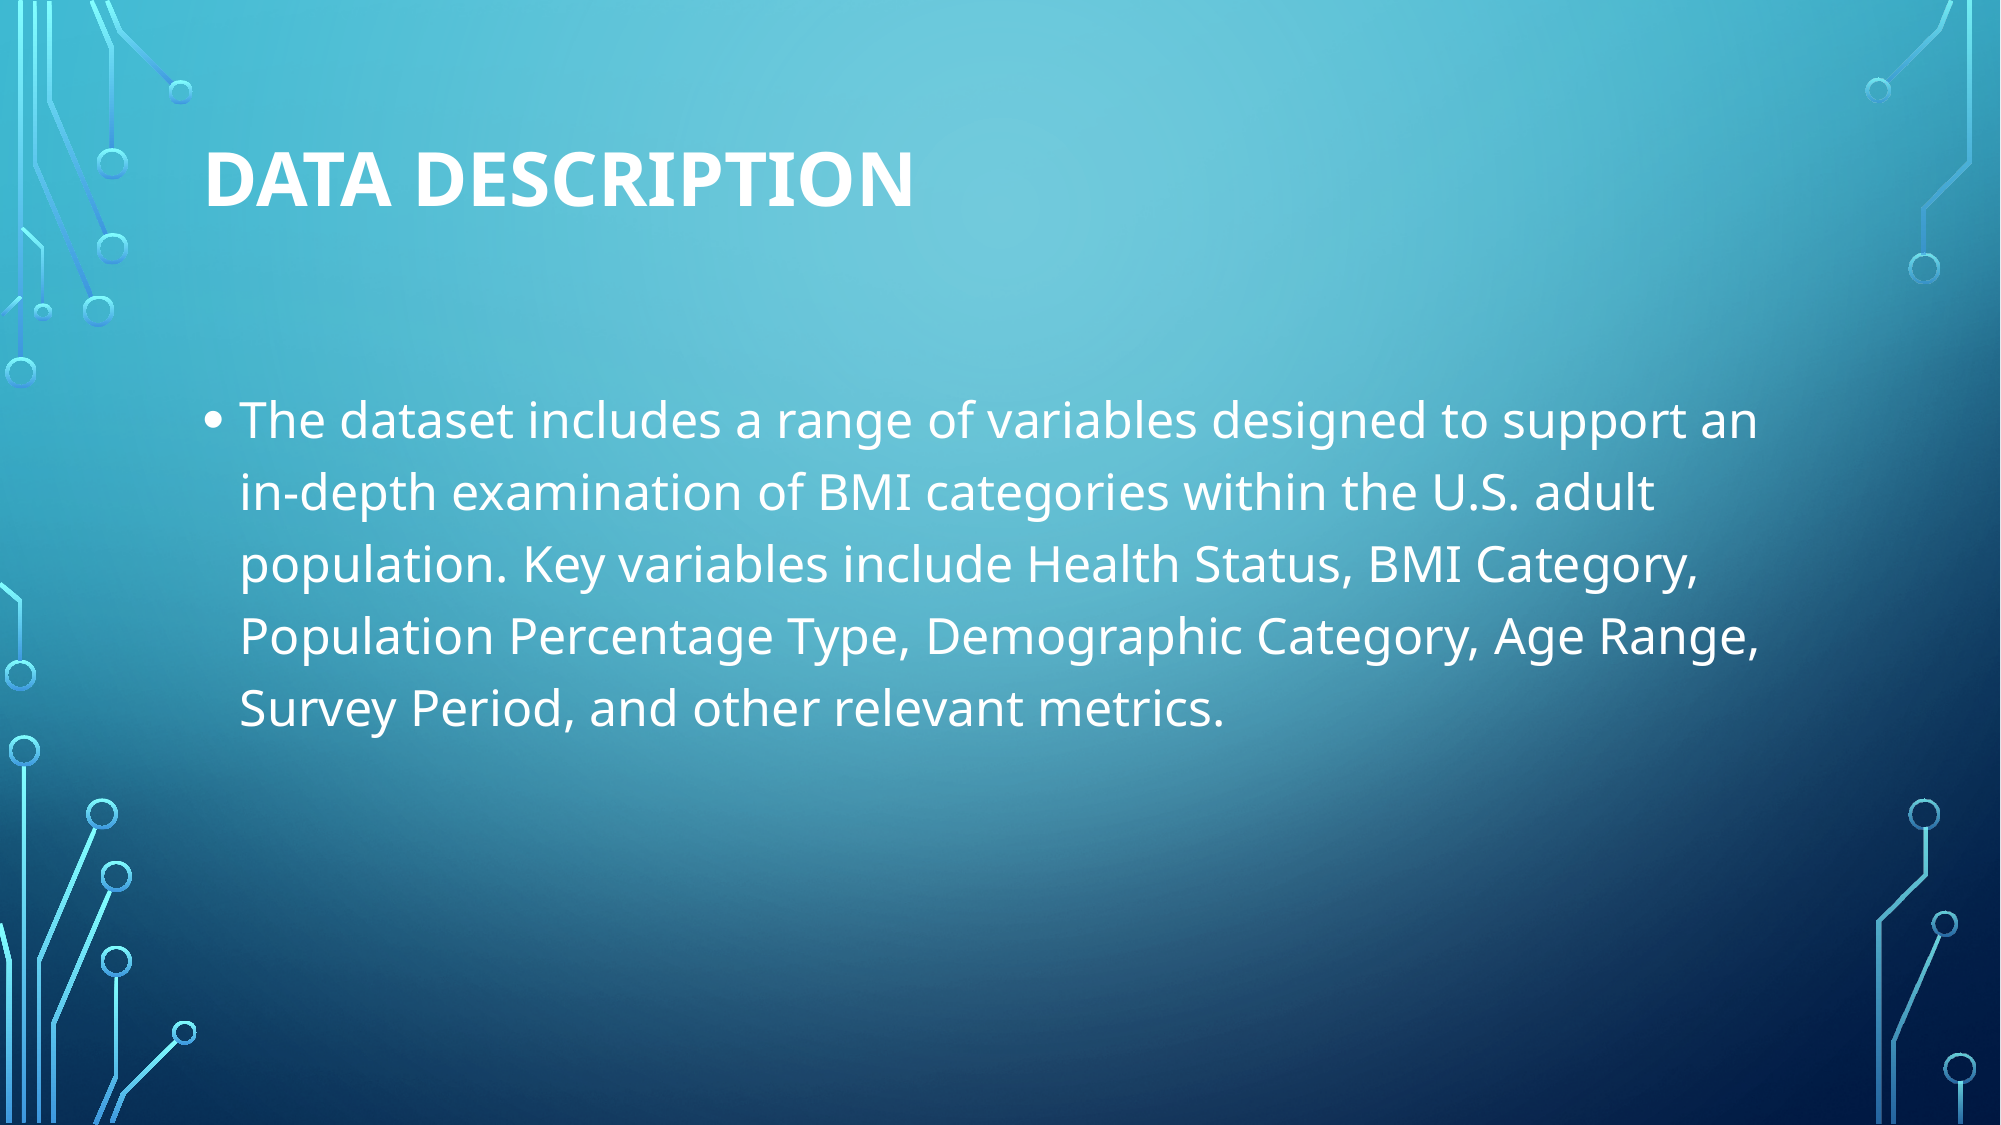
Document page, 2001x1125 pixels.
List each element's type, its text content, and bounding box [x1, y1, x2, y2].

list The dataset includes a range of variables designed to support an in-depth examination of BMI categories within the U.S. adult population. Key variables include Health Status, BMI Category, Population Percentage Type, Demographic Category, Age Range, Survey Period, and other relevant metrics. [187, 369, 1813, 950]
title Data Description [187, 101, 1813, 344]
